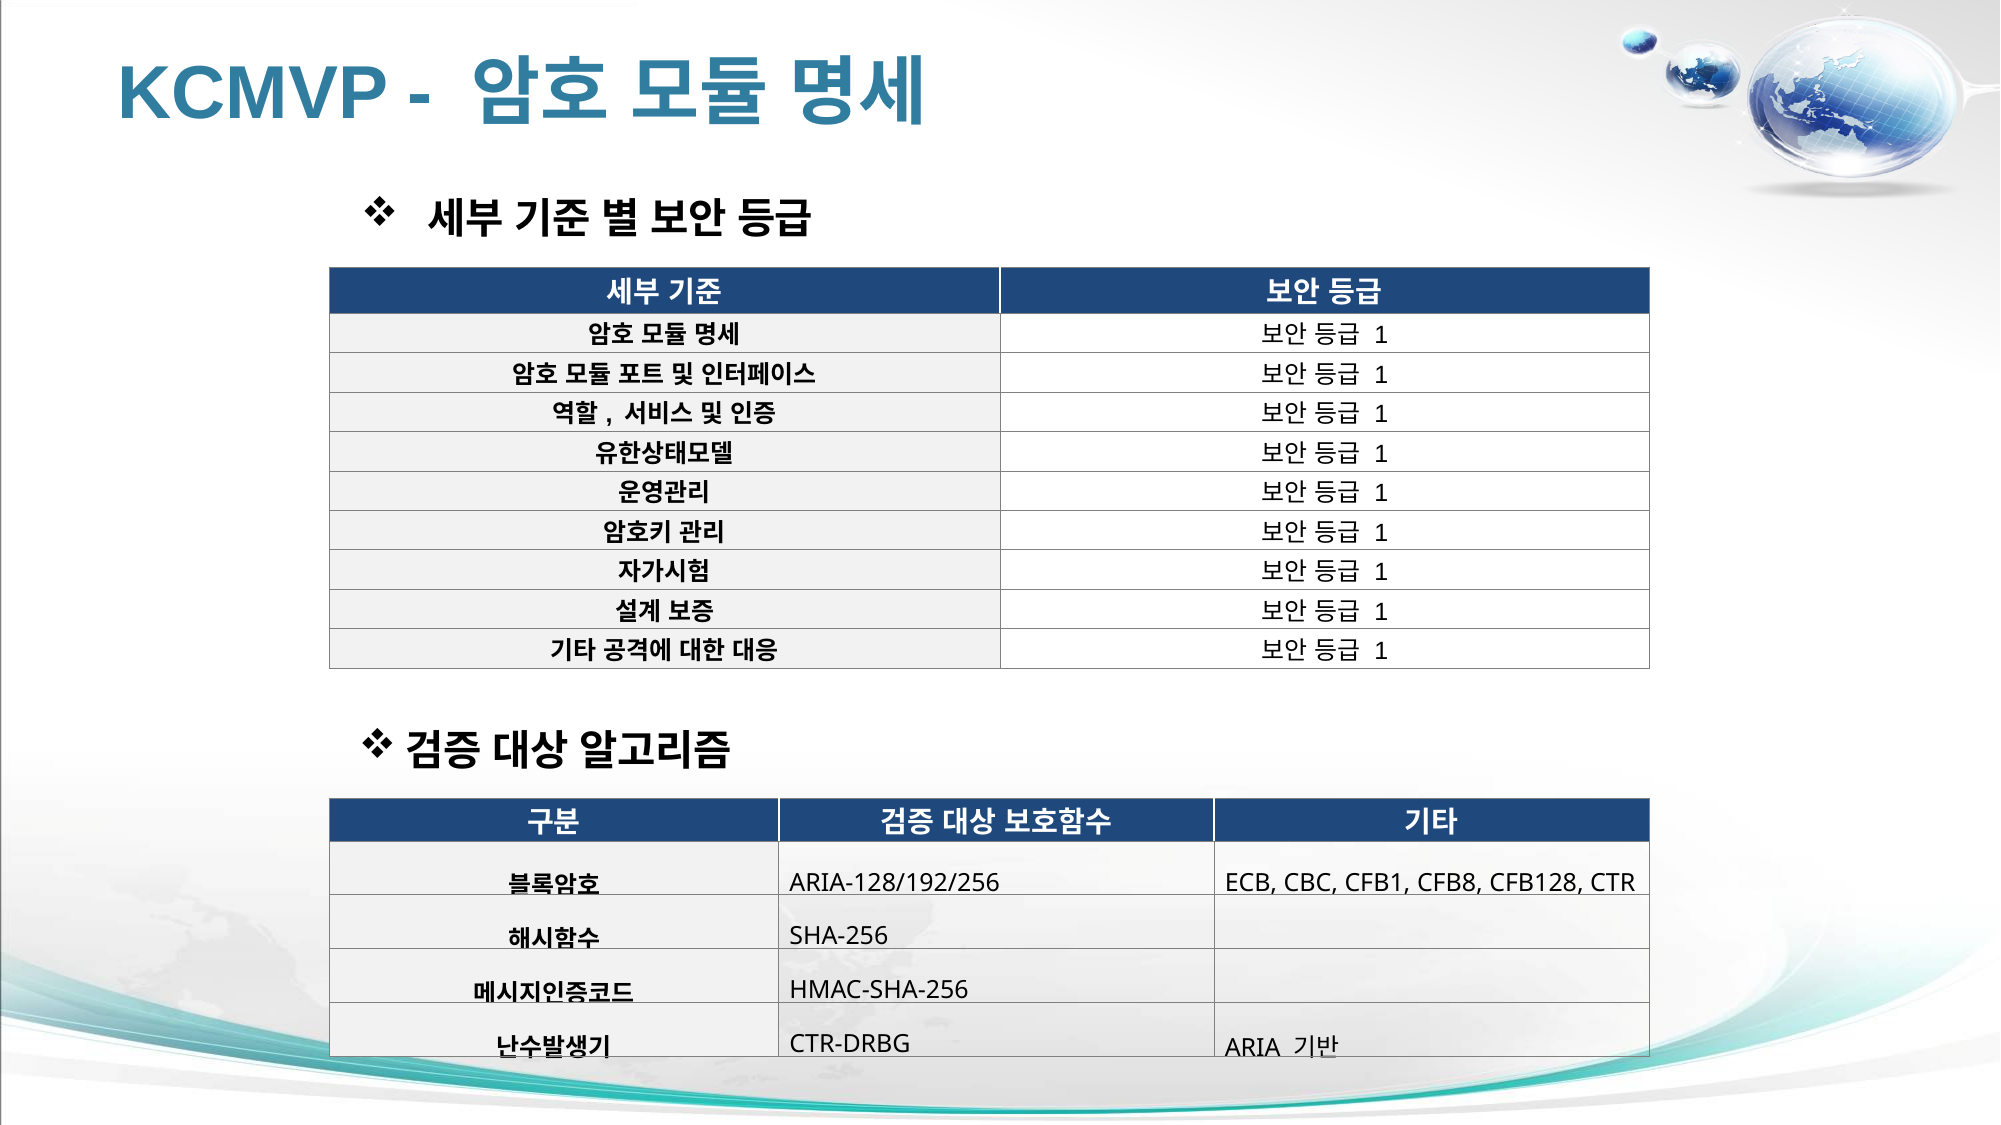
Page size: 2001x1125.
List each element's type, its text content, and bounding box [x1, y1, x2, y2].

table_cell ARIA-128/192/256 [779, 842, 1214, 894]
table_cell 역할, 서비스 및 인증 [330, 393, 1000, 431]
table_cell 보안 등급 1 [1001, 590, 1649, 628]
table_cell 메시지인증코드 [330, 949, 778, 1002]
table_header 보안 등급 [1001, 268, 1649, 313]
table_header 세부 기준 [330, 268, 999, 313]
table_cell 암호 모듈 포트 및 인터페이스 [330, 353, 1000, 392]
text_box 검증 대상 알고리즘 [344, 716, 747, 781]
table_cell CTR-DRBG [779, 1003, 1214, 1056]
table_cell 설계 보증 [330, 590, 1000, 628]
table_cell 보안 등급 1 [1001, 629, 1649, 668]
table_cell [1215, 895, 1649, 948]
table_cell 보안 등급 1 [1001, 472, 1649, 510]
table_cell 보안 등급 1 [1001, 314, 1649, 352]
table_cell ARIA 기반 [1215, 1003, 1649, 1056]
table_cell 해시함수 [330, 895, 778, 948]
table_cell 운영관리 [330, 472, 1000, 510]
table_cell 보안 등급 1 [1001, 432, 1649, 471]
table_cell 보안 등급 1 [1001, 550, 1649, 589]
table_cell 보안 등급 1 [1001, 393, 1649, 431]
table_cell 암호 모듈 명세 [330, 314, 1000, 352]
table_cell 암호키 관리 [330, 511, 1000, 549]
picture [0, 0, 2000, 1125]
table_header 구분 [330, 799, 778, 841]
table_cell 보안 등급 1 [1001, 511, 1649, 549]
table_cell 유한상태모델 [330, 432, 1000, 471]
table_header 검증 대상 보호함수 [780, 799, 1213, 841]
table_cell HMAC-SHA-256 [779, 949, 1214, 1002]
table_cell 기타 공격에 대한 대응 [330, 629, 1000, 668]
table_cell 난수발생기 [330, 1003, 778, 1056]
table_cell 보안 등급 1 [1001, 353, 1649, 392]
table_cell SHA-256 [779, 895, 1214, 948]
table_cell ECB, CBC, CFB1, CFB8, CFB128, CTR [1215, 842, 1649, 894]
text_box 세부 기준 별 보안 등급 [346, 184, 829, 250]
table_header 기타 [1215, 799, 1649, 841]
picture [1614, 0, 2000, 199]
table_cell 자가시험 [330, 550, 1000, 589]
table_cell [1215, 949, 1649, 1002]
title KCMVP - 암호 모듈 명세 [102, 19, 1903, 159]
table_cell 블록암호 [330, 842, 778, 894]
